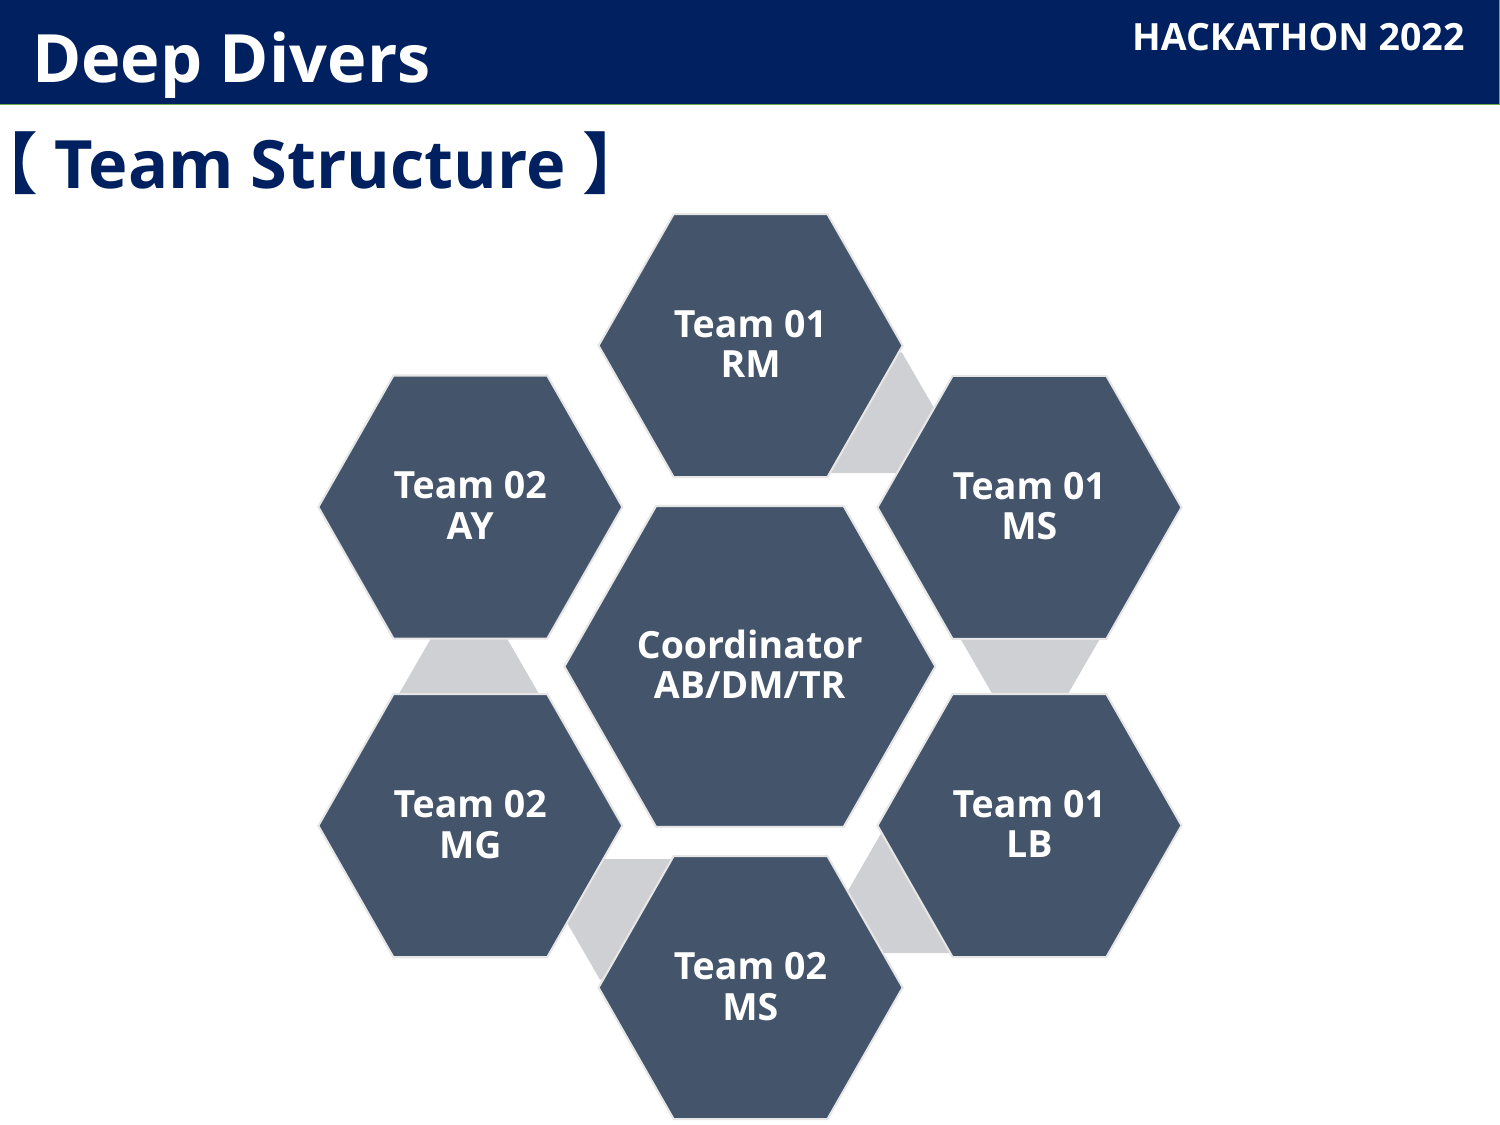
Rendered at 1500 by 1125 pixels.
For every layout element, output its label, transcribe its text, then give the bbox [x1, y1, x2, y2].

text_box HACKATHON 2022 [1117, 5, 1500, 66]
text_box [87, 213, 1413, 1120]
text_box [0, 0, 1500, 105]
text_box Deep Divers [17, 8, 446, 104]
text_box 【Team Structure】 [0, 114, 729, 210]
